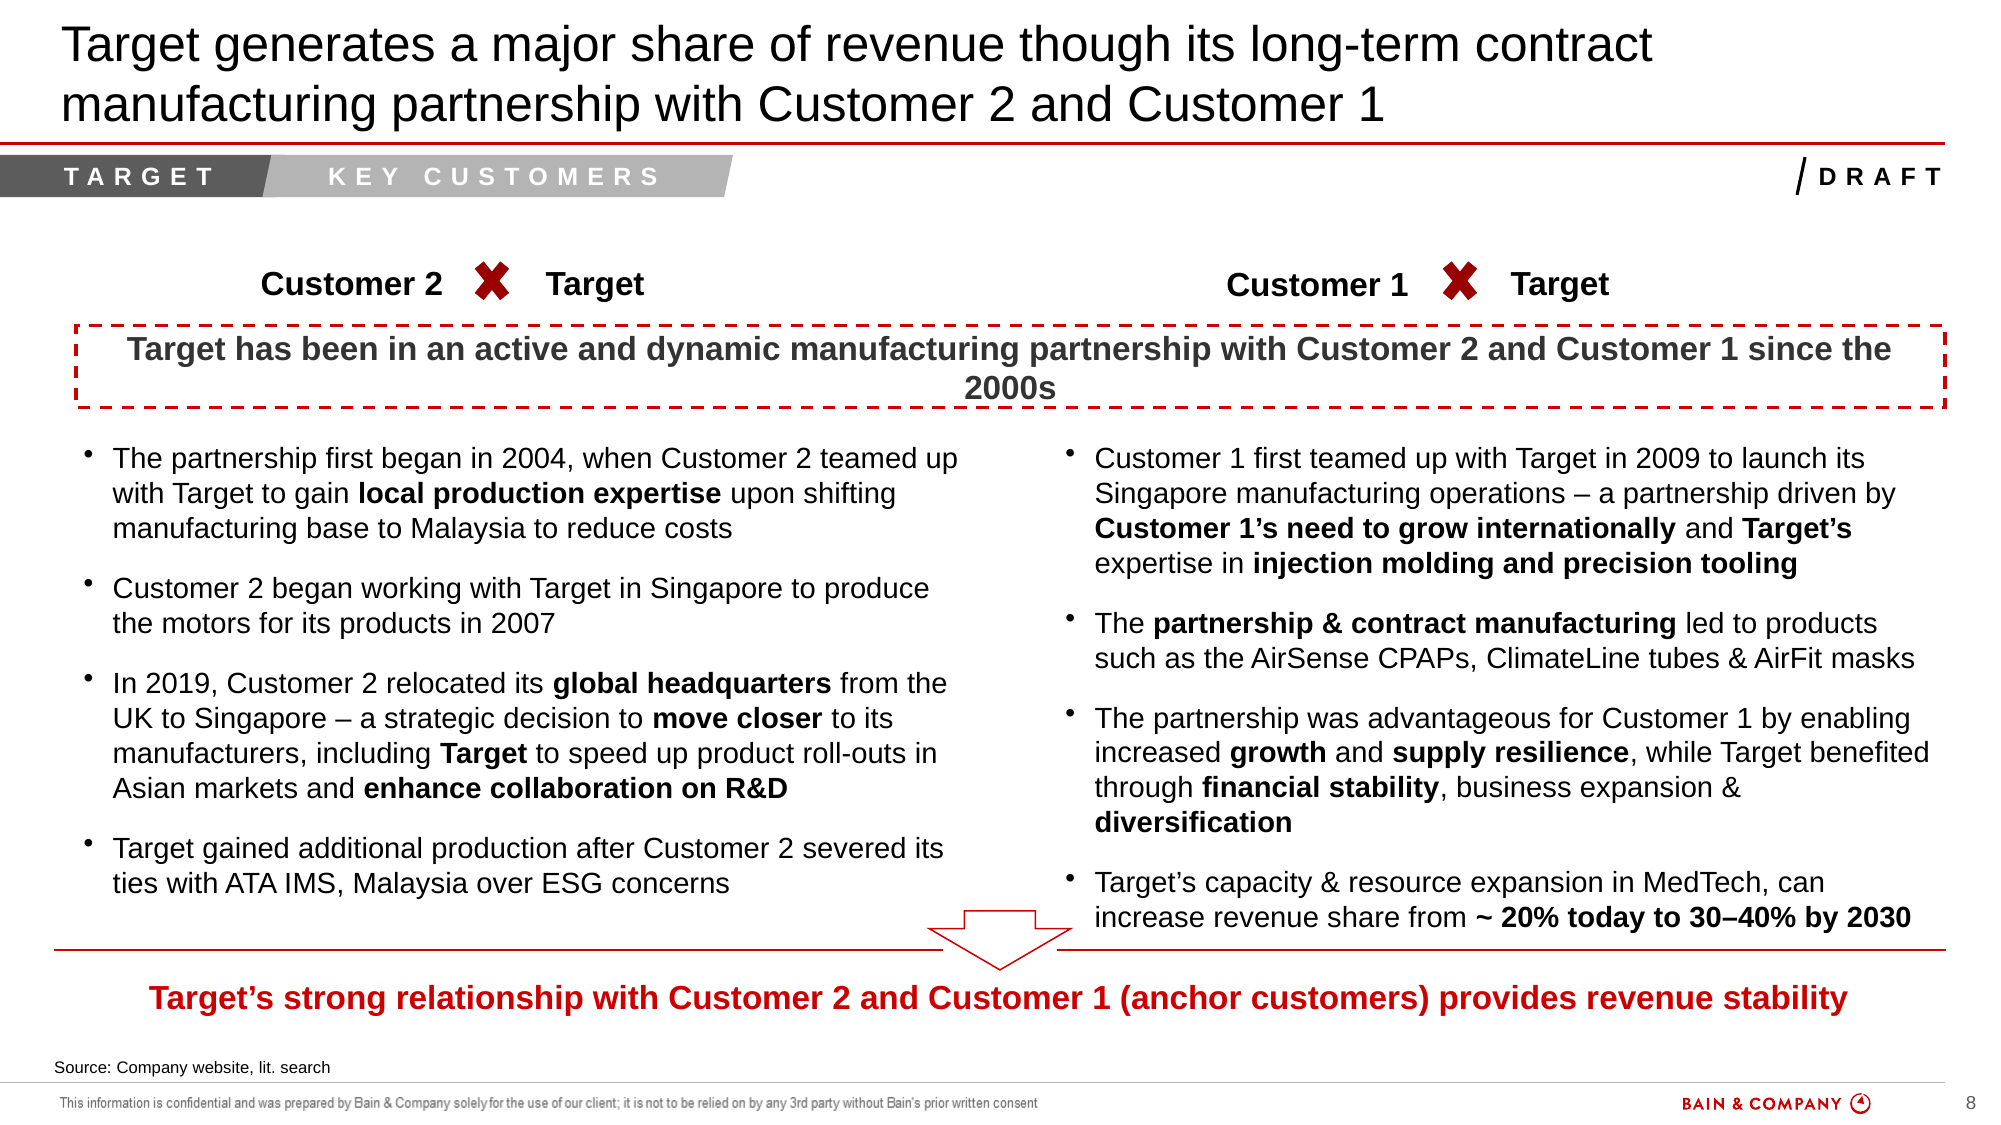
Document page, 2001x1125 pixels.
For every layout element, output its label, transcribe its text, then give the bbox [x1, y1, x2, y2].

picture [51, 1089, 1103, 1119]
text_box Customer 2 [250, 256, 454, 309]
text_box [0, 154, 734, 198]
text_box Target [1492, 256, 1628, 308]
text_box Target has been in an active and dynamic manufacturing partnership with Customer 2 and Customer 1 since the 2000s [75, 325, 1946, 409]
text_box Target [527, 256, 663, 308]
text_box Customer 1 first teamed up with Target in 2009 to launch its Singapore manufacturing operations – a partnership driven by Customer 1’s need to grow internationally and Target’s expertise in injection molding and precision tooling The partnership & contract manufacturing led to products such as the AirSense CPAPs, ClimateLine tubes & AirFit masks The partnership was advantageous for Customer 1 by enabling increased growth and supply resilience, while Target benefited through financial stability, business expansion & diversification Target’s capacity & resource expansion in MedTech, can increase revenue share from ~ 20% today to 30–40% by 2030 [1059, 373, 1949, 940]
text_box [1801, 156, 1946, 196]
text_box The partnership first began in 2004, when Customer 2 teamed up with Target to gain local production expertise upon shifting manufacturing base to Malaysia to reduce costs Customer 2 began working with Target in Singapore to produce the motors for its products in 2007 In 2019, Customer 2 relocated its global headquarters from the UK to Singapore – a strategic decision to move closer to its manufacturers, including Target to speed up product roll-outs in Asian markets and enhance collaboration on R&D​ Target gained additional production after Customer 2 severed its ties with ATA IMS, Malaysia over ESG concerns [77, 433, 967, 906]
text_box [1441, 259, 1479, 302]
text_box Customer 1 [1215, 256, 1420, 309]
title Target generates a major share of revenue though its long-term contract manufacturing partnership with Customer 2 and Customer 1 [54, 0, 1945, 144]
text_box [54, 910, 1946, 1047]
text_box Source: Company website, lit. search [54, 1056, 1946, 1077]
text_box [473, 259, 511, 302]
